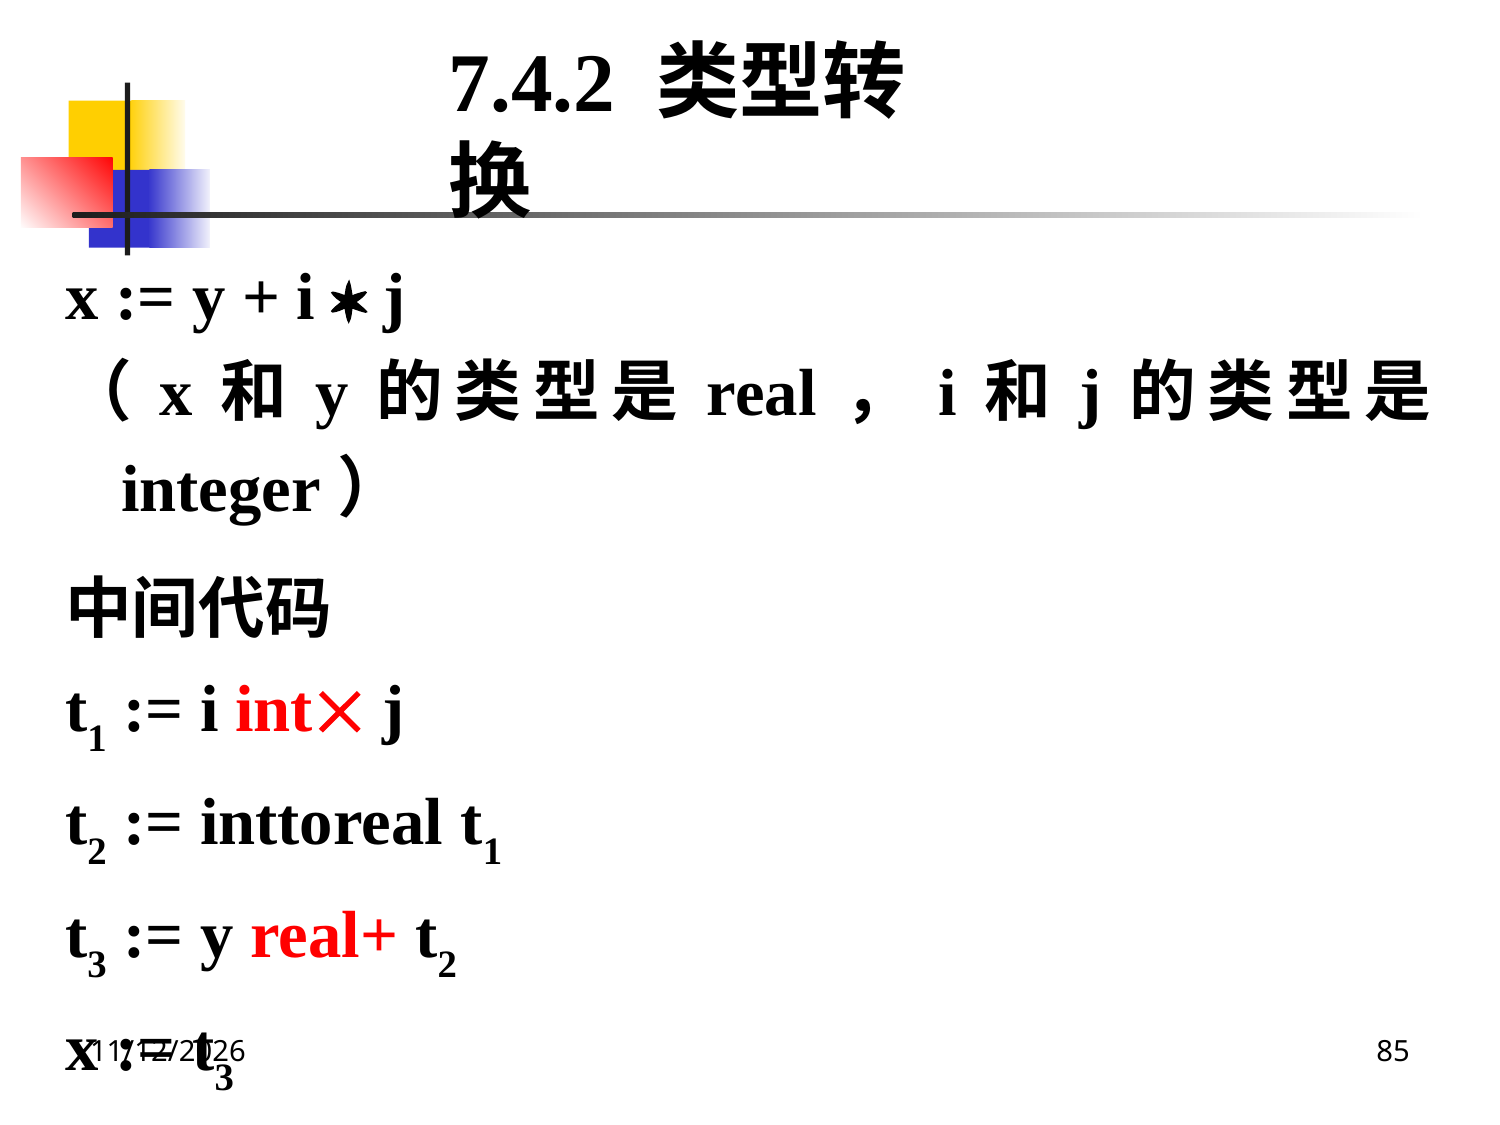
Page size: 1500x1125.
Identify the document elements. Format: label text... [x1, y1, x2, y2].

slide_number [75, 1024, 425, 1103]
title 7.4.2 类型转换 [433, 60, 987, 197]
list x := y + i  j （x和y的类型是real，i和j的类型是integer） 中间代码 t1 := i int j t2 := inttoreal t1 t3 := y real+ t2 x := t3 [50, 229, 1463, 1012]
slide_number 85 [1074, 1024, 1425, 1103]
